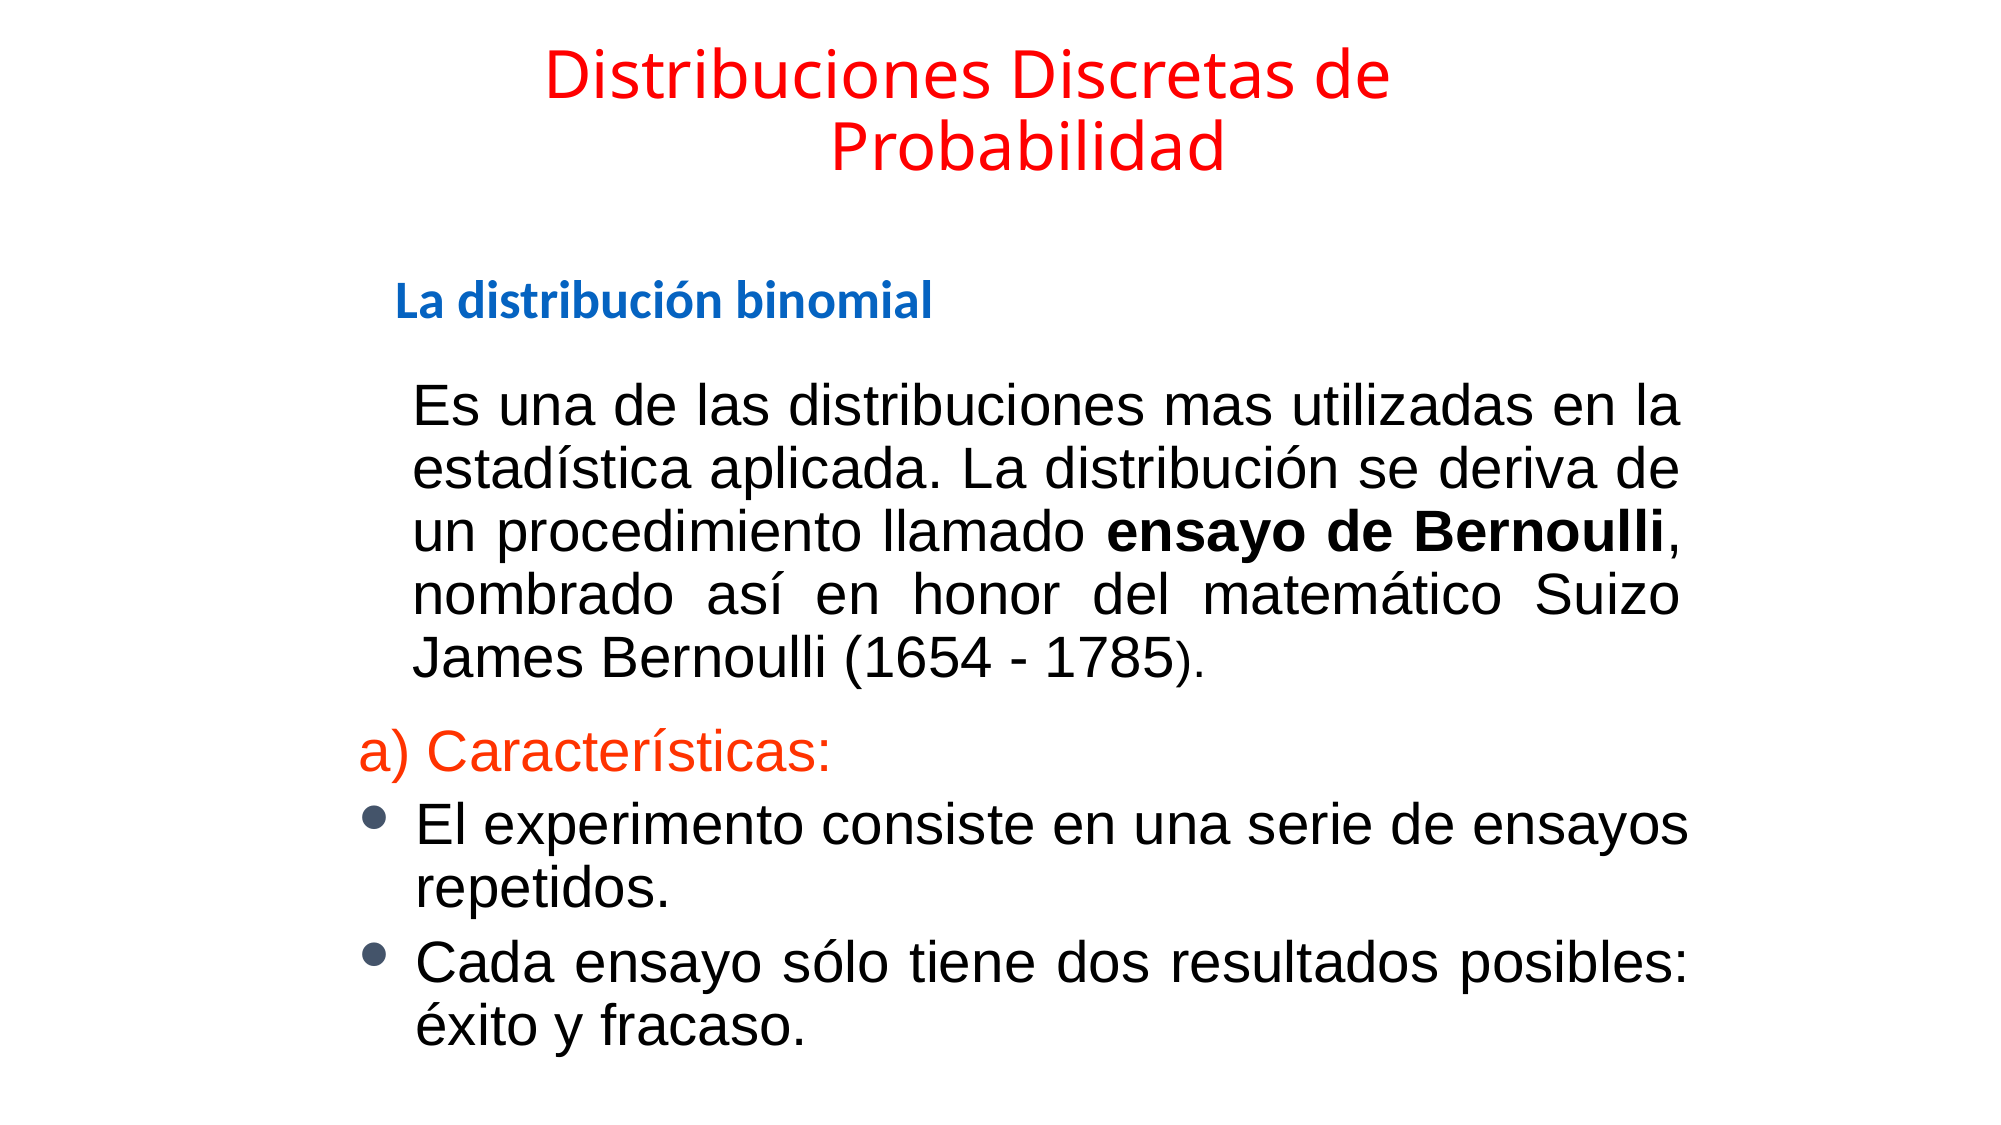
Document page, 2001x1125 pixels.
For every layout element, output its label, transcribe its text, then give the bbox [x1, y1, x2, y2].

text_box Es una de las distribuciones mas utilizadas en la estadística aplicada. La distribución se deriva de un procedimiento llamado ensayo de Bernoulli, nombrado así en honor del matemático Suizo James Bernoulli (1654 - 1785). [397, 367, 1698, 698]
title Distribuciones Discretas de Probabilidad [257, 19, 1697, 207]
list La distribución binomial [380, 185, 1686, 409]
text_box a) Características: El experimento consiste en una serie de ensayos repetidos. Cada ensayo sólo tiene dos resultados posibles: éxito y fracaso. [343, 705, 1707, 1064]
